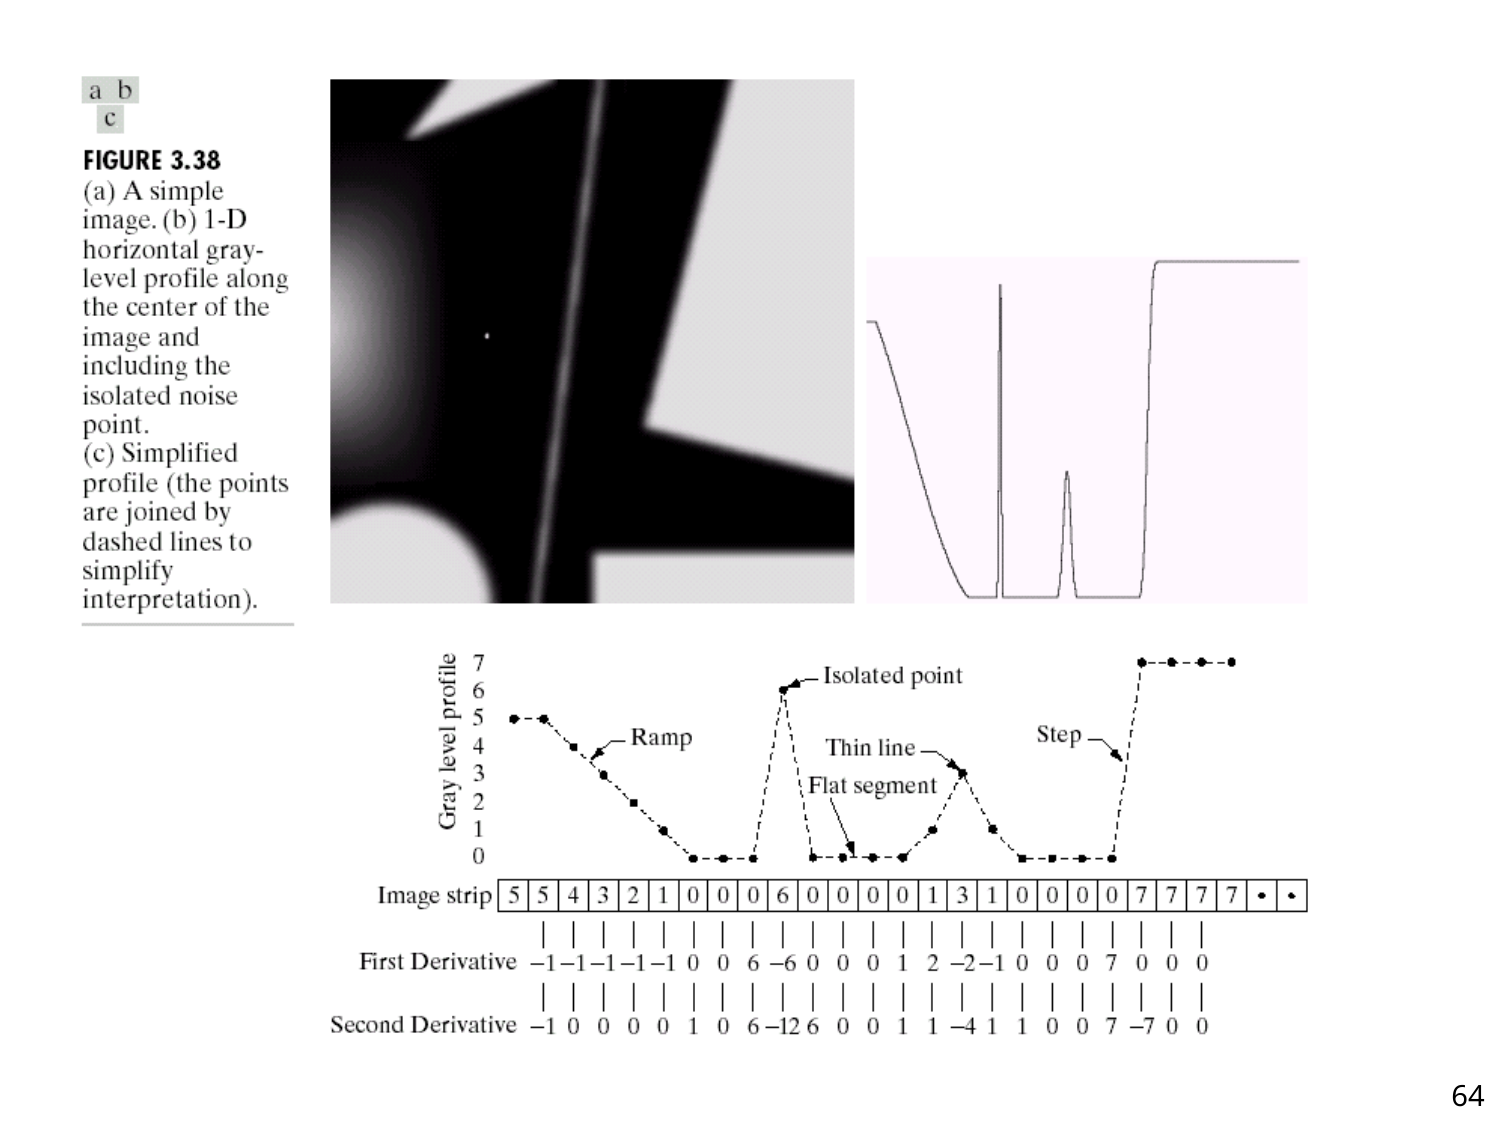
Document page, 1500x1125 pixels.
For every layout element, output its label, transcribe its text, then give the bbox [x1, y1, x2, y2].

slide_number 64 [1234, 1082, 1500, 1125]
picture [76, 69, 1317, 1063]
